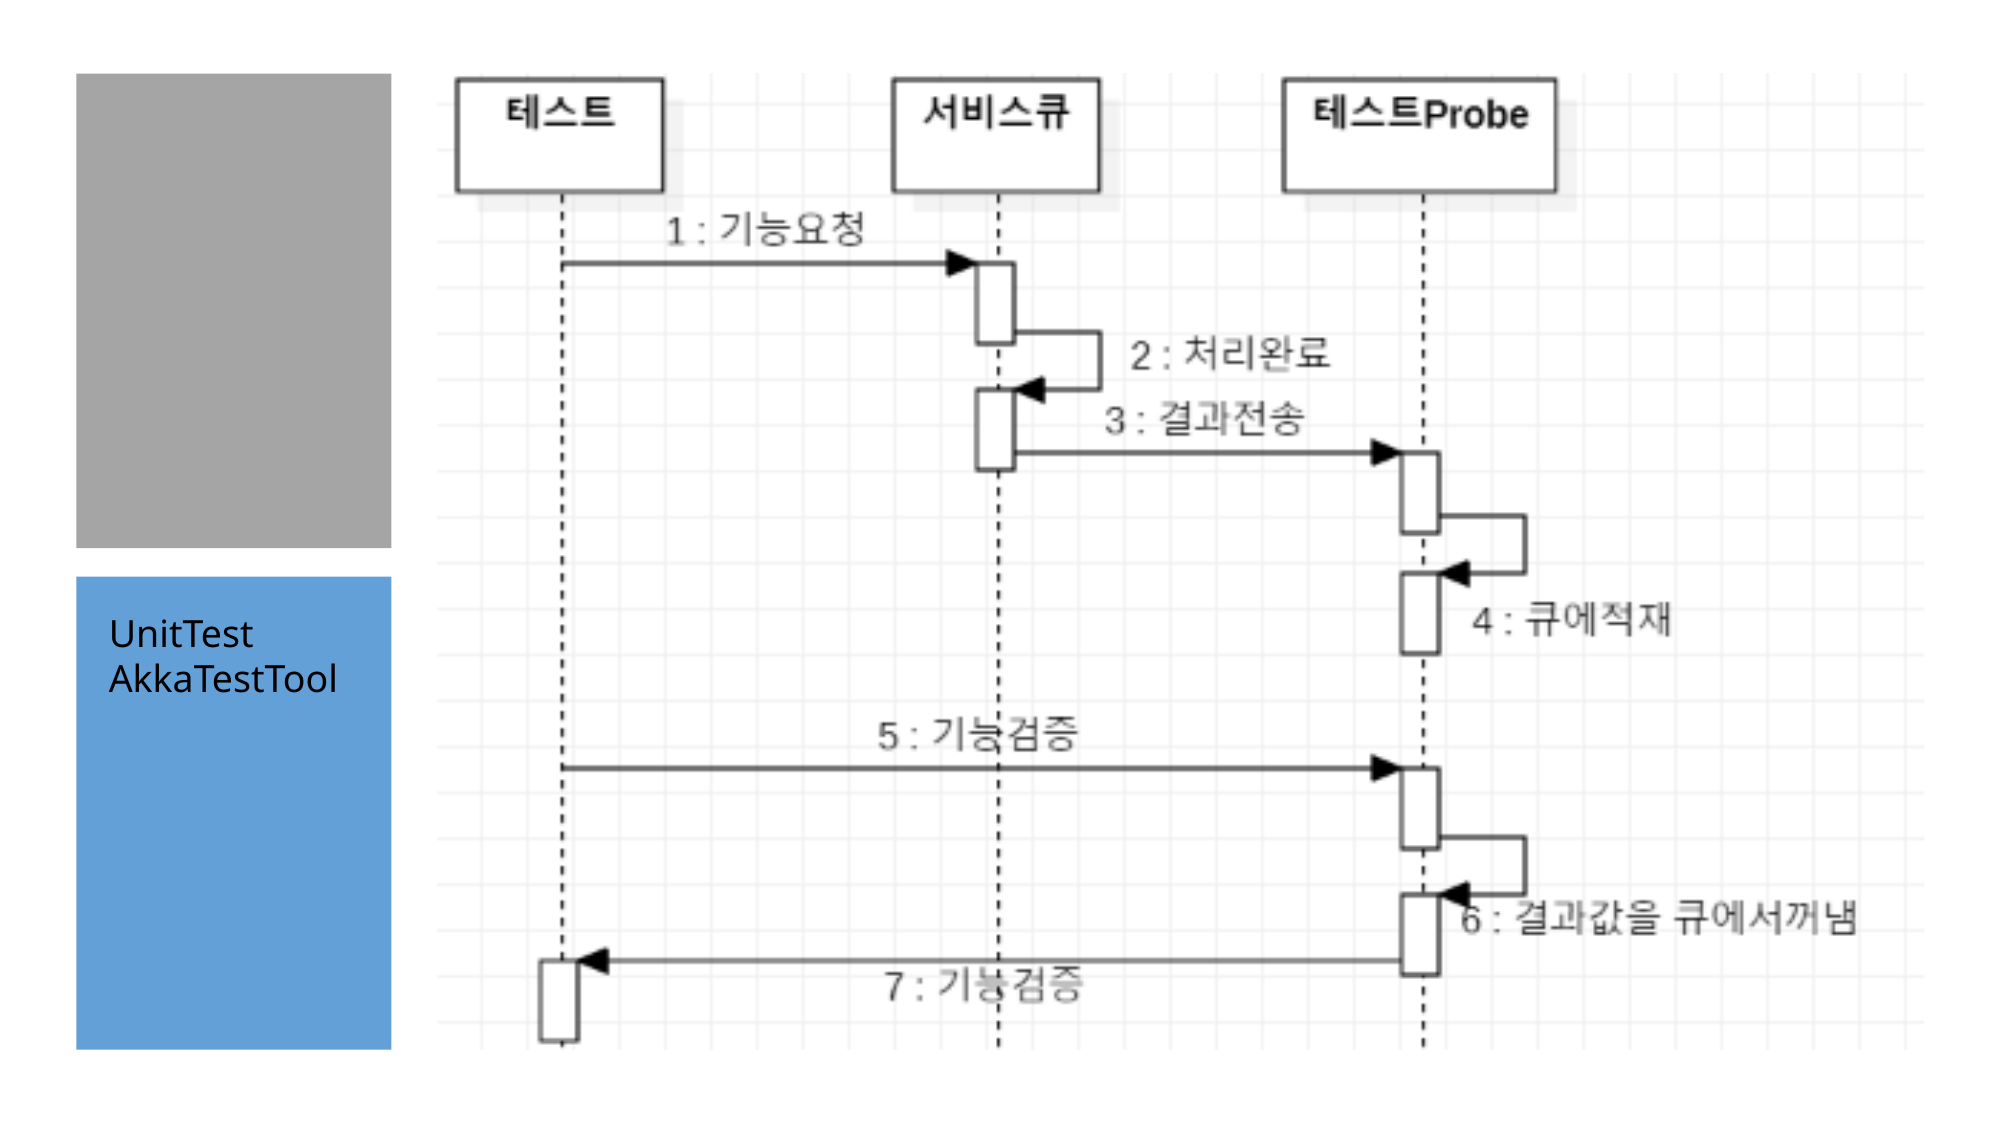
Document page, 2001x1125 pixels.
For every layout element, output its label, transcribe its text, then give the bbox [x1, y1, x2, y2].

picture [418, 73, 1925, 1050]
text_box [75, 72, 392, 549]
text_box [75, 576, 392, 1051]
text_box UnitTest AkkaTestTool [93, 603, 392, 708]
